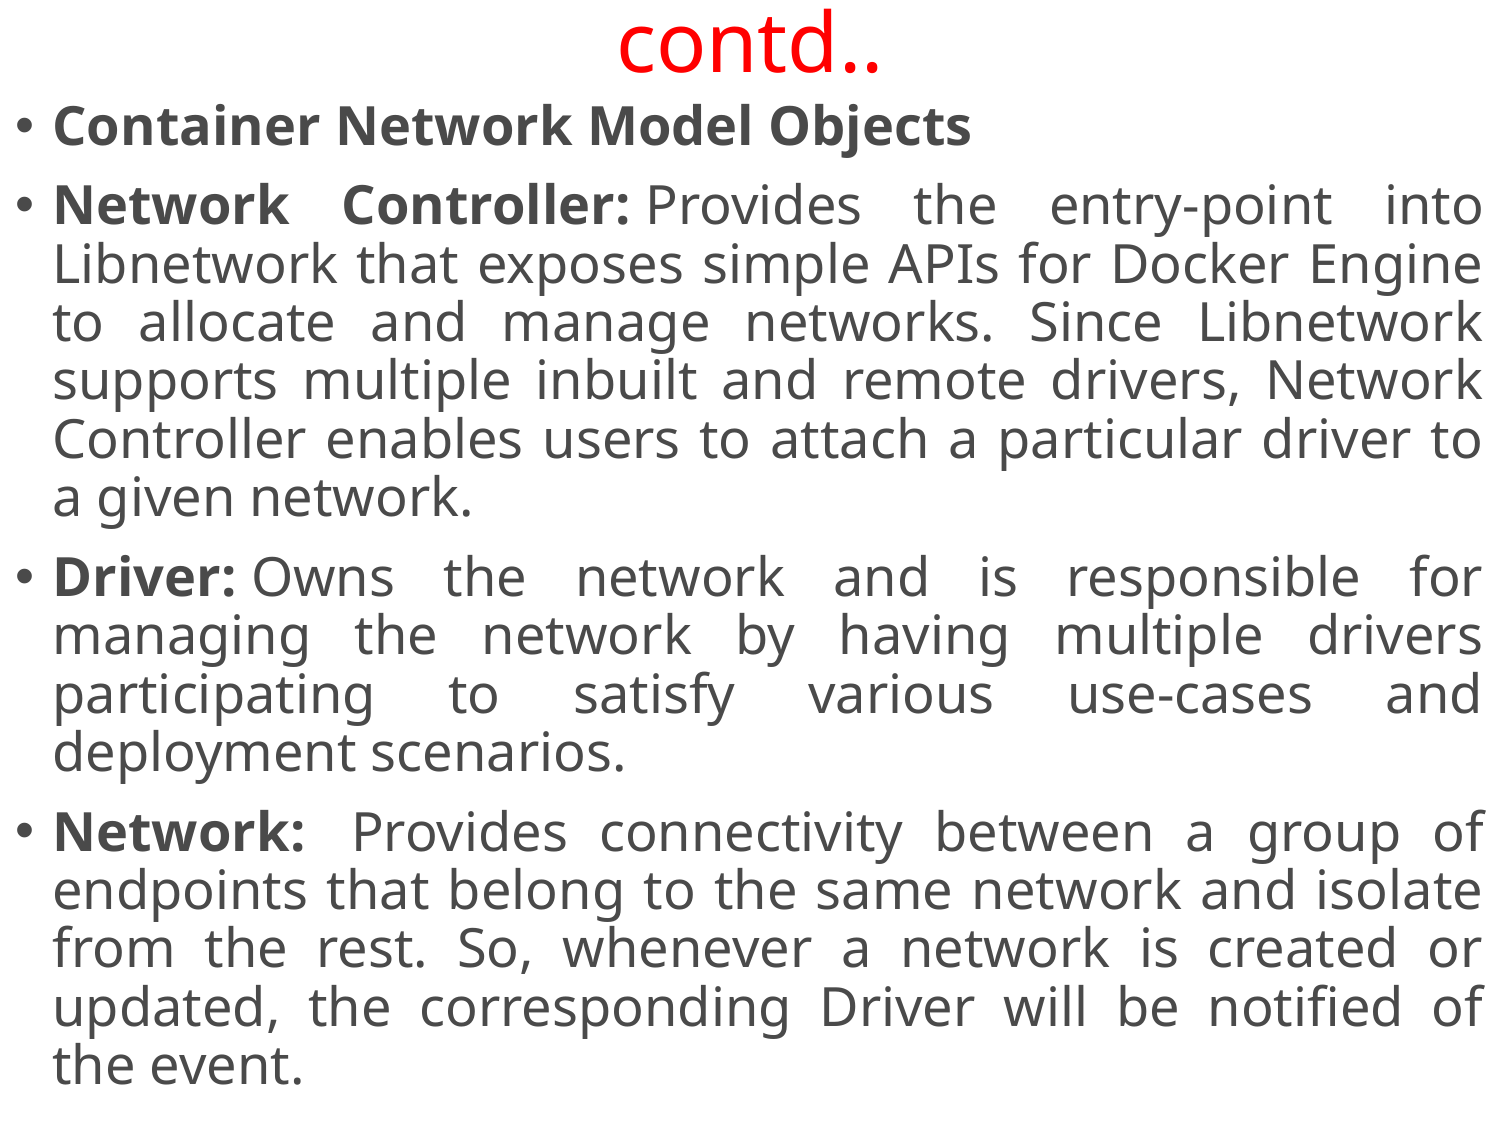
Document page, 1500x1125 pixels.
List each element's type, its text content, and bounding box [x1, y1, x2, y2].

title contd.. [0, 0, 1500, 91]
list Container Network Model Objects Network Controller: Provides the entry-point into Libnetwork that exposes simple APIs for Docker Engine to allocate and manage networks. Since Libnetwork supports multiple inbuilt and remote drivers, Network Controller enables users to attach a particular driver to a given network. Driver: Owns the network and is responsible for managing the network by having multiple drivers participating to satisfy various use-cases and deployment scenarios. Network: Provides connectivity between a group of endpoints that belong to the same network and isolate from the rest. So, whenever a network is created or updated, the corresponding Driver will be notified of the event. [0, 91, 1500, 1124]
